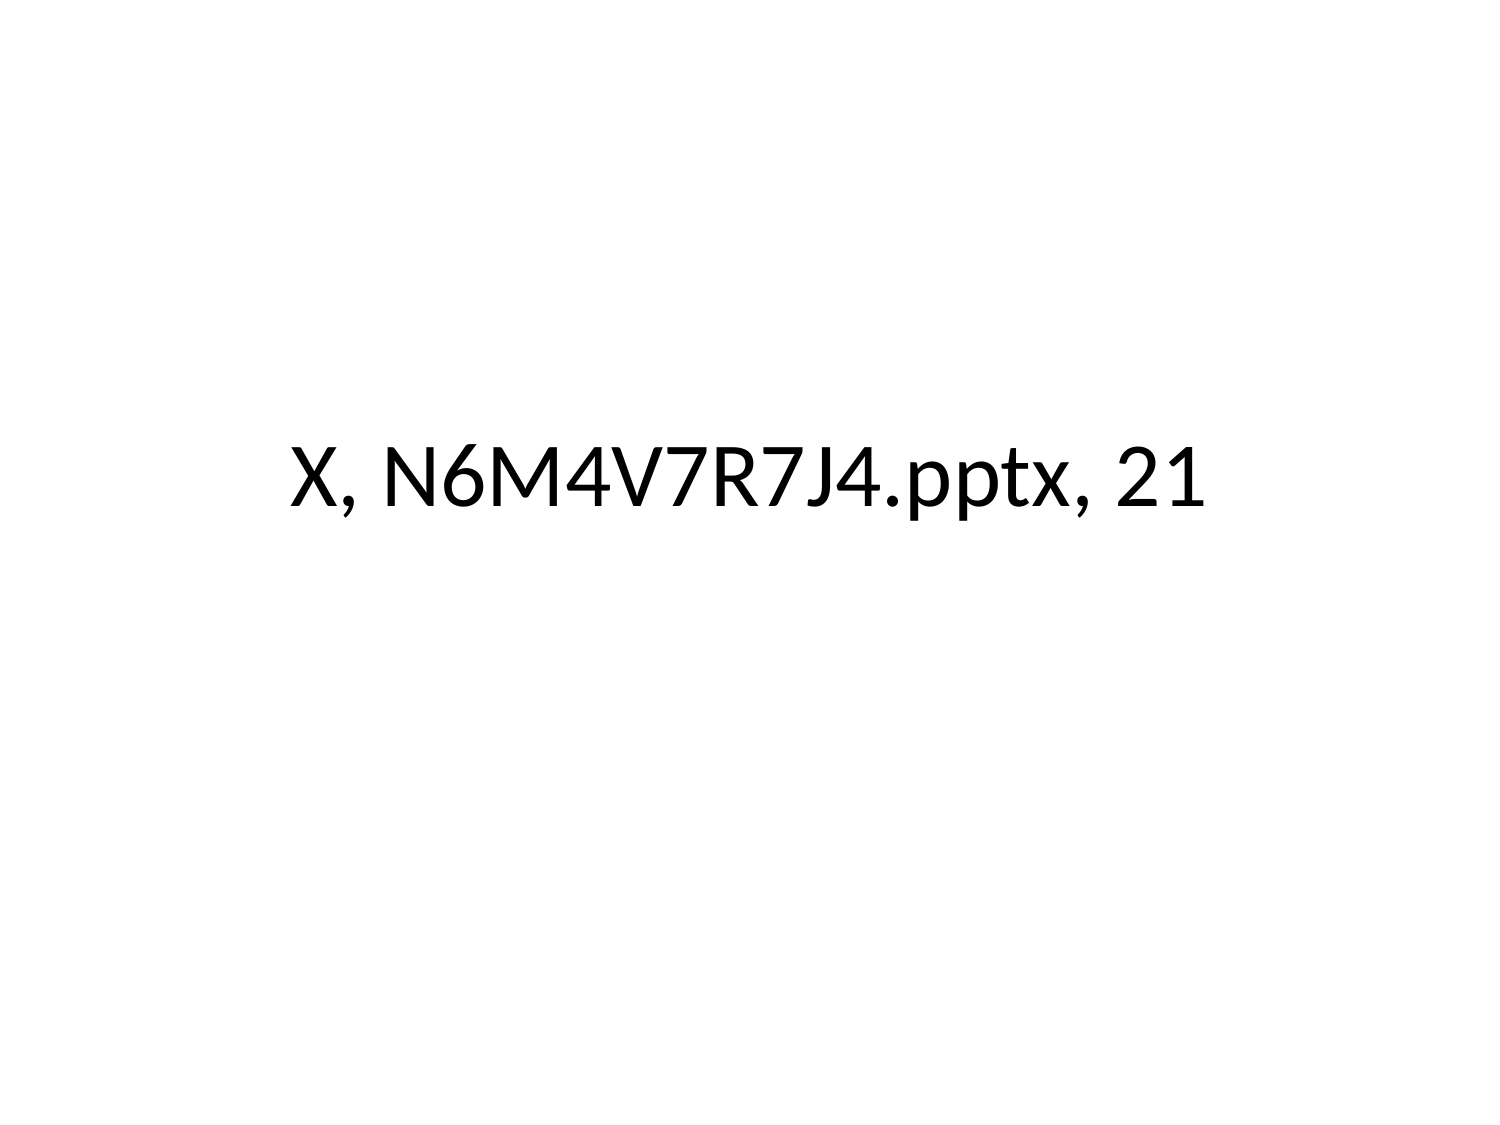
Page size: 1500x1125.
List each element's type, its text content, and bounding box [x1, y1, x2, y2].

title X, N6M4V7R7J4.pptx, 21 [112, 349, 1388, 591]
